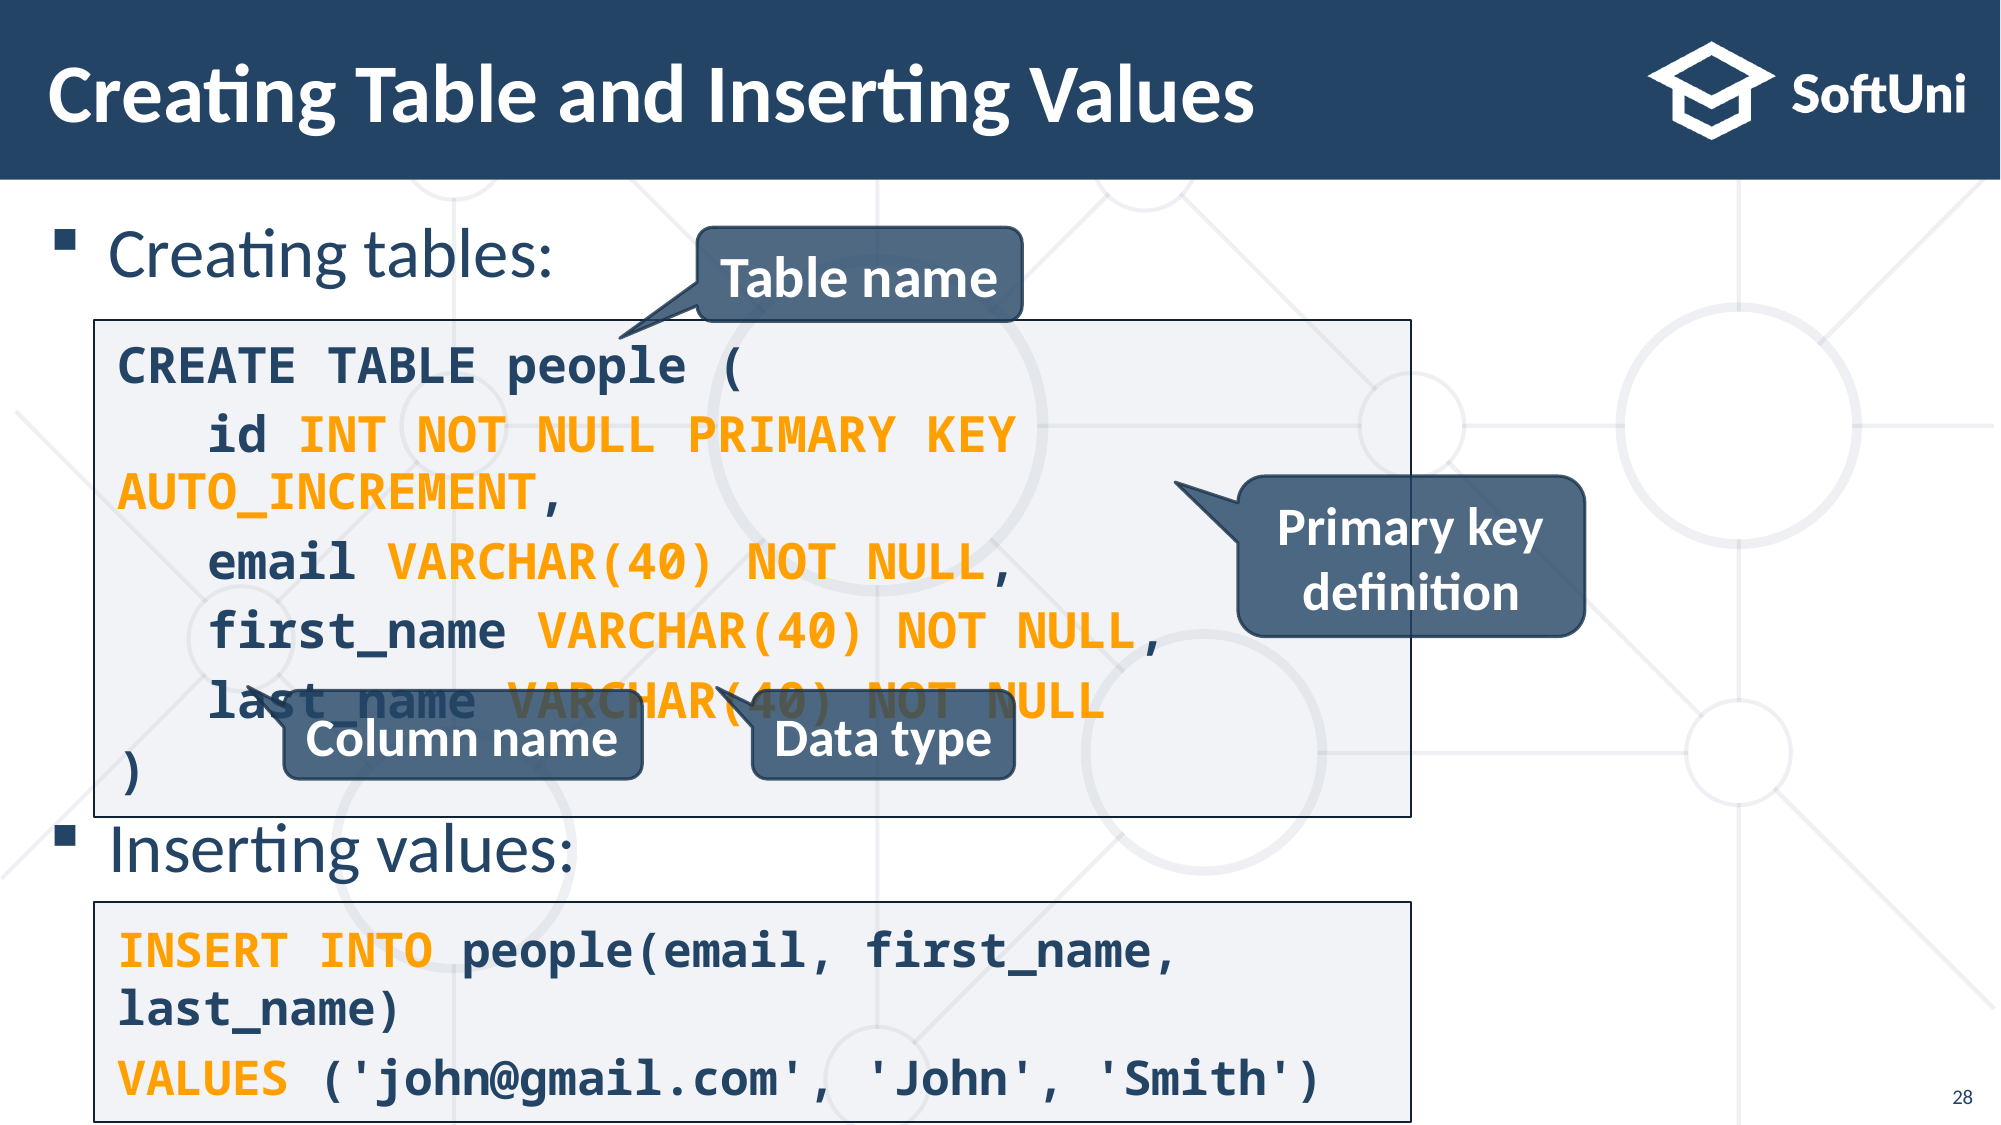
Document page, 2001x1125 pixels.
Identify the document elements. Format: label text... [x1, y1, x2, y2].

list Creating tables: Inserting values: [31, 196, 1970, 1104]
text_box Table name [617, 225, 1025, 341]
text_box CREATE TABLE people ( id INT NOT NULL PRIMARY KEY AUTO_INCREMENT, email VARCHAR(40) NOT NULL, first_name VARCHAR(40) NOT NULL, last_name VARCHAR(40) NOT NULL ) [93, 320, 1412, 817]
slide_number 28 [1927, 1067, 1989, 1117]
title Creating Table and Inserting Values [31, 16, 1625, 162]
text_box Primary key definition [1173, 473, 1587, 639]
text_box INSERT INTO people(email, first_name, last_name) VALUES ('john@gmail.com', 'John', 'Smith') [93, 902, 1412, 1123]
text_box Column name [245, 684, 645, 782]
text_box Data type [714, 685, 1017, 782]
